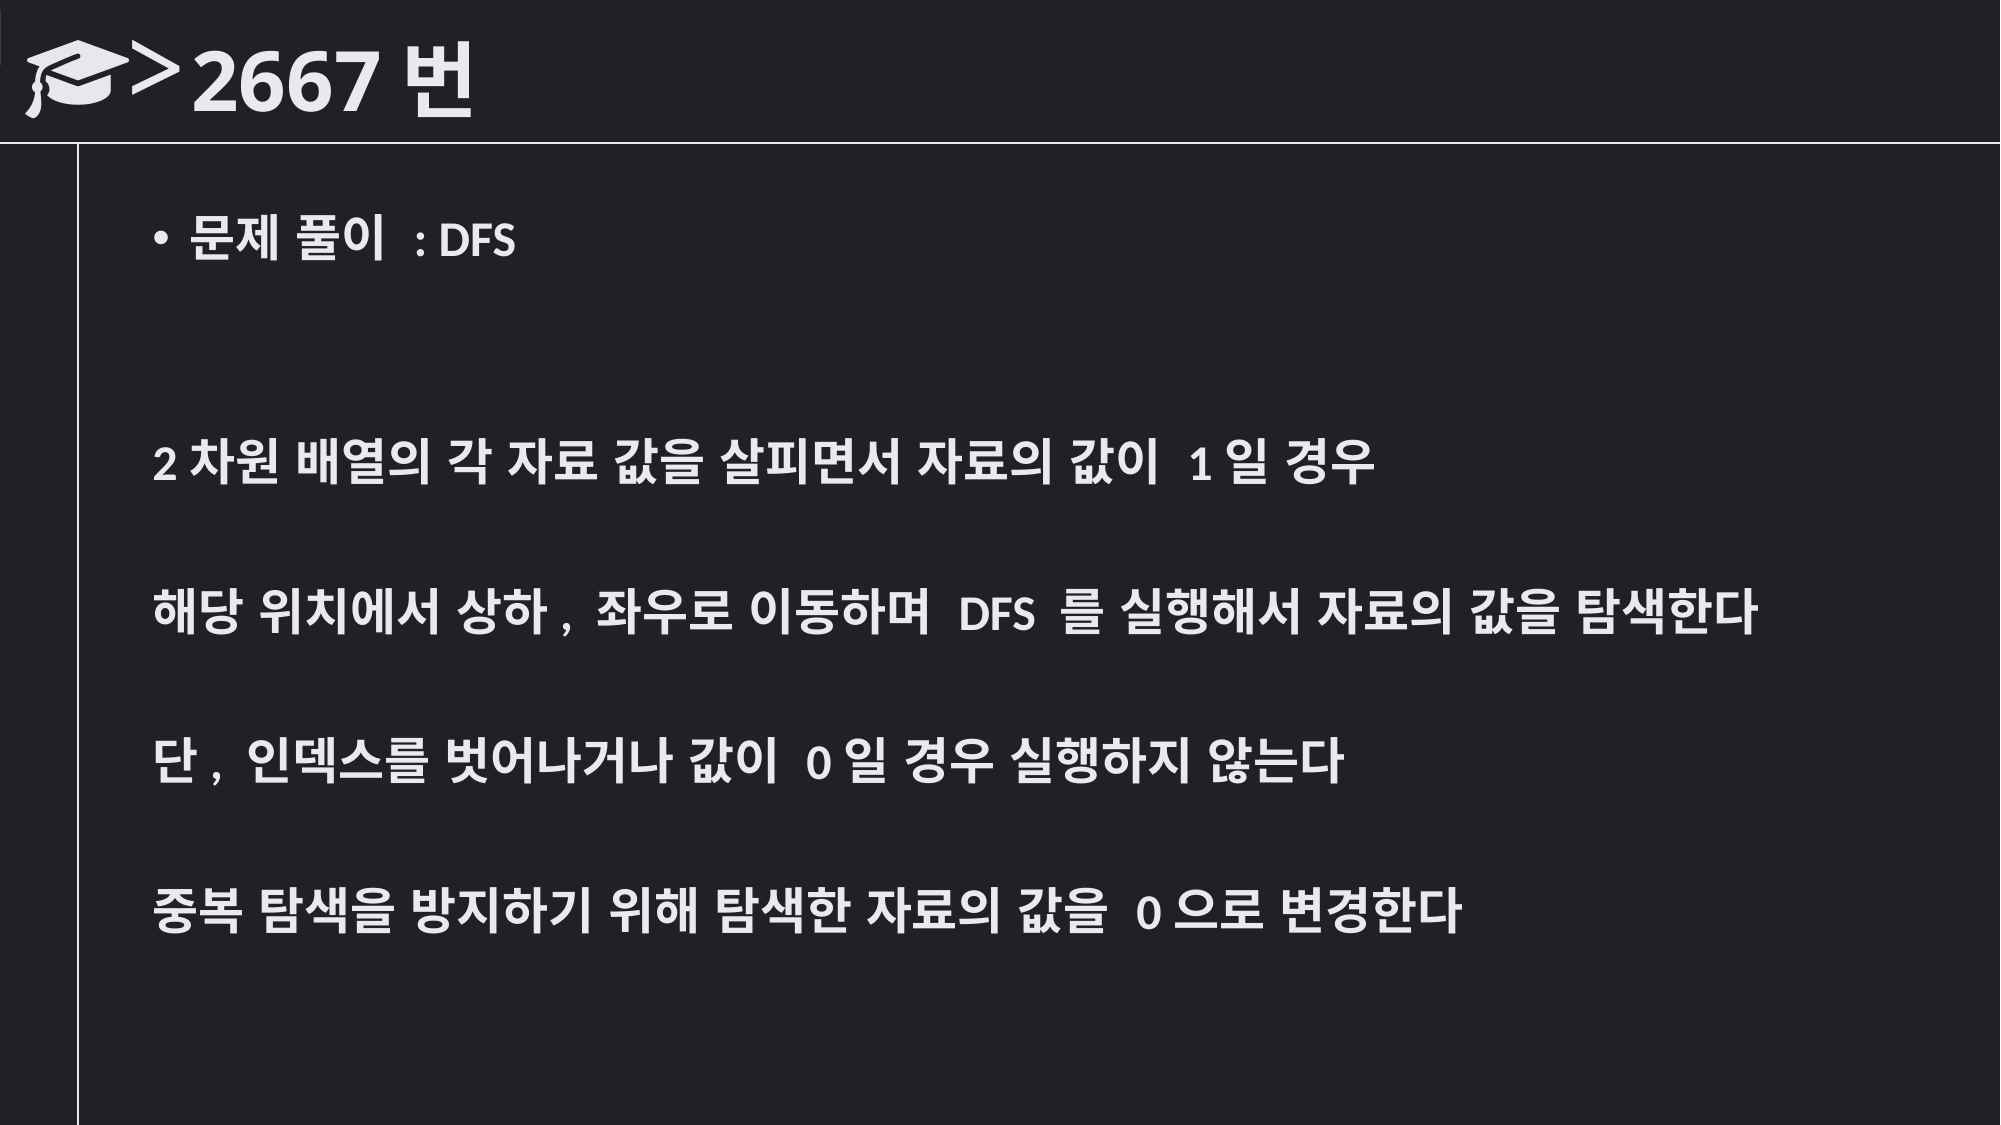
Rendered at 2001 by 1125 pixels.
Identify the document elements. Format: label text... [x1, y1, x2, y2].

picture [25, 20, 131, 136]
title 2667번 [176, 32, 1567, 138]
list 문제 풀이 : DFS 2차원 배열의 각 자료 값을 살피면서 자료의 값이 1일 경우 해당 위치에서 상하, 좌우로 이동하며 DFS 를 실행해서 자료의 값을 탐색한다 단, 인덱스를 벗어나거나 값이 0일 경우 실행하지 않는다 중복 탐색을 방지하기 위해 탐색한 자료의 값을 0으로 변경한다 [137, 205, 1863, 1093]
